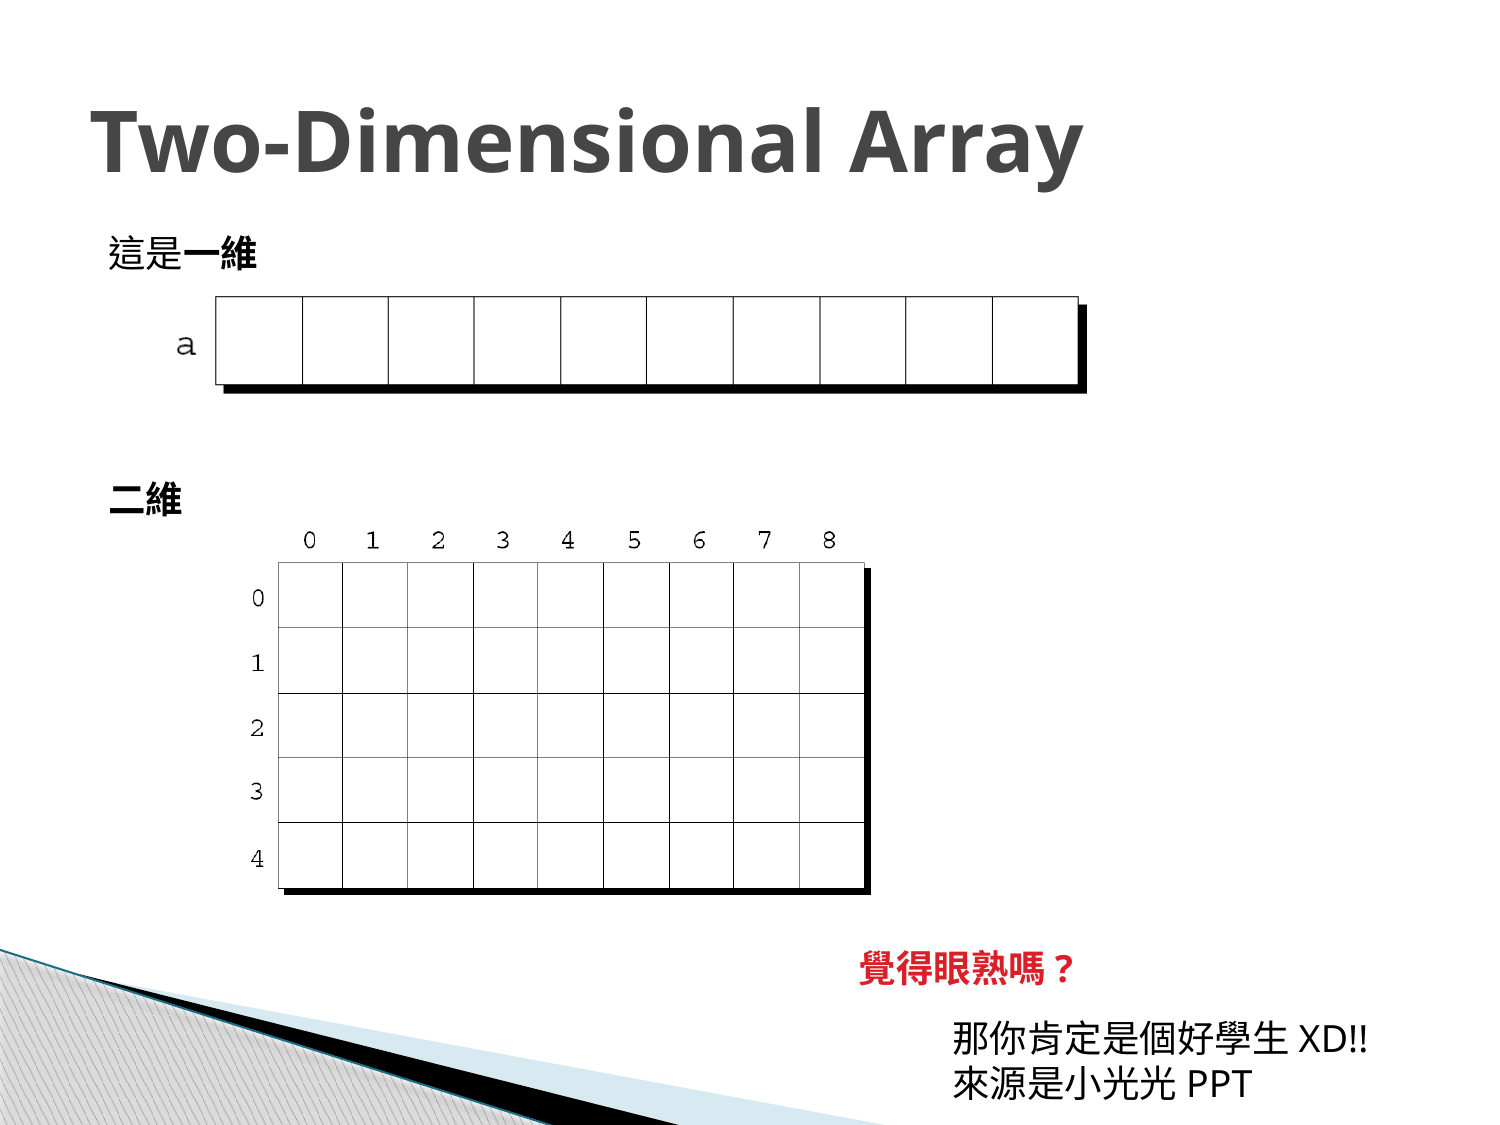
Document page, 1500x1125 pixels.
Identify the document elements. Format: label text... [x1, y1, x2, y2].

text_box 這是一維 [93, 222, 364, 283]
picture [175, 292, 1087, 401]
picture [245, 527, 875, 901]
text_box 那你肯定是個好學生XD!! 來源是小光光PPT [937, 1007, 1418, 1113]
text_box 覺得眼熟嗎? [843, 937, 1079, 998]
title Two-Dimensional Array [75, 45, 1425, 233]
text_box 二維 [93, 468, 364, 529]
